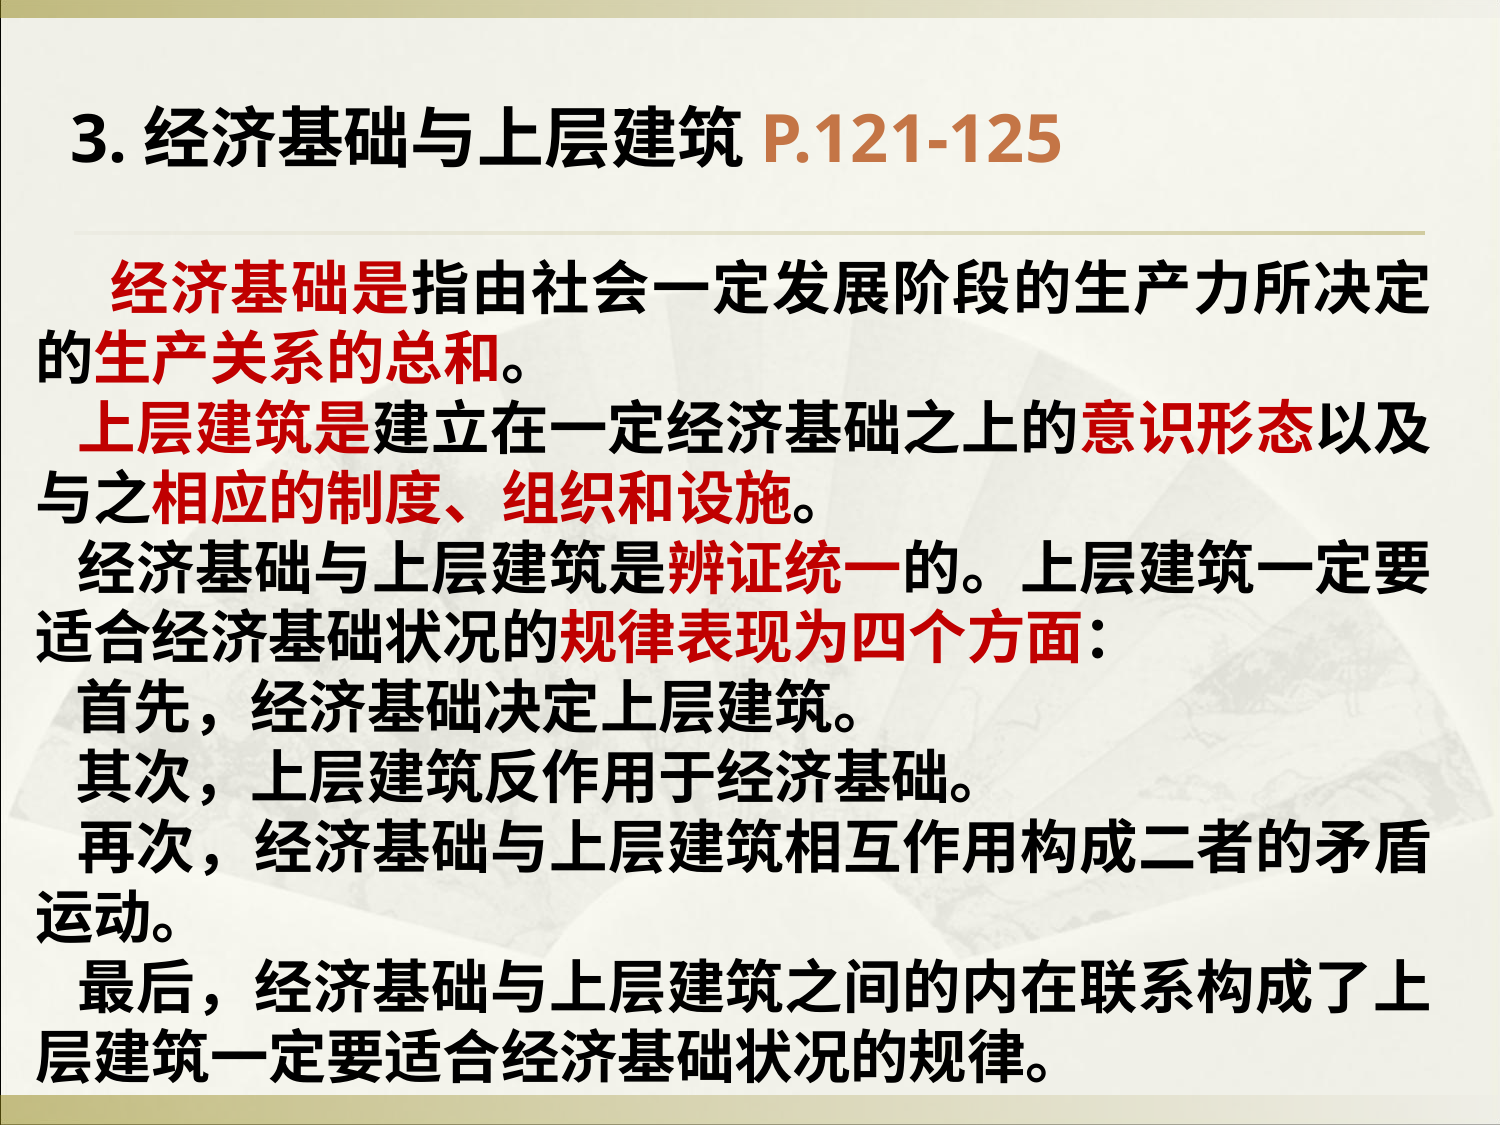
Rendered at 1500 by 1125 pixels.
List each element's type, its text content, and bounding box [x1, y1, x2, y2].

text_box 经济基础是指由社会一定发展阶段的生产力所决定的生产关系的总和。 上层建筑是建立在一定经济基础之上的意识形态以及与之相应的制度、组织和设施。 经济基础与上层建筑是辨证统一的。上层建筑一定要适合经济基础状况的规律表现为四个方面： 首先，经济基础决定上层建筑。 其次，上层建筑反作用于经济基础。 再次，经济基础与上层建筑相互作用构成二者的矛盾运动。 最后，经济基础与上层建筑之间的内在联系构成了上层建筑一定要适合经济基础状况的规律。 [20, 243, 1447, 1098]
picture [0, 18, 1500, 1095]
text_box 3.经济基础与上层建筑P.121-125 [55, 88, 1079, 184]
